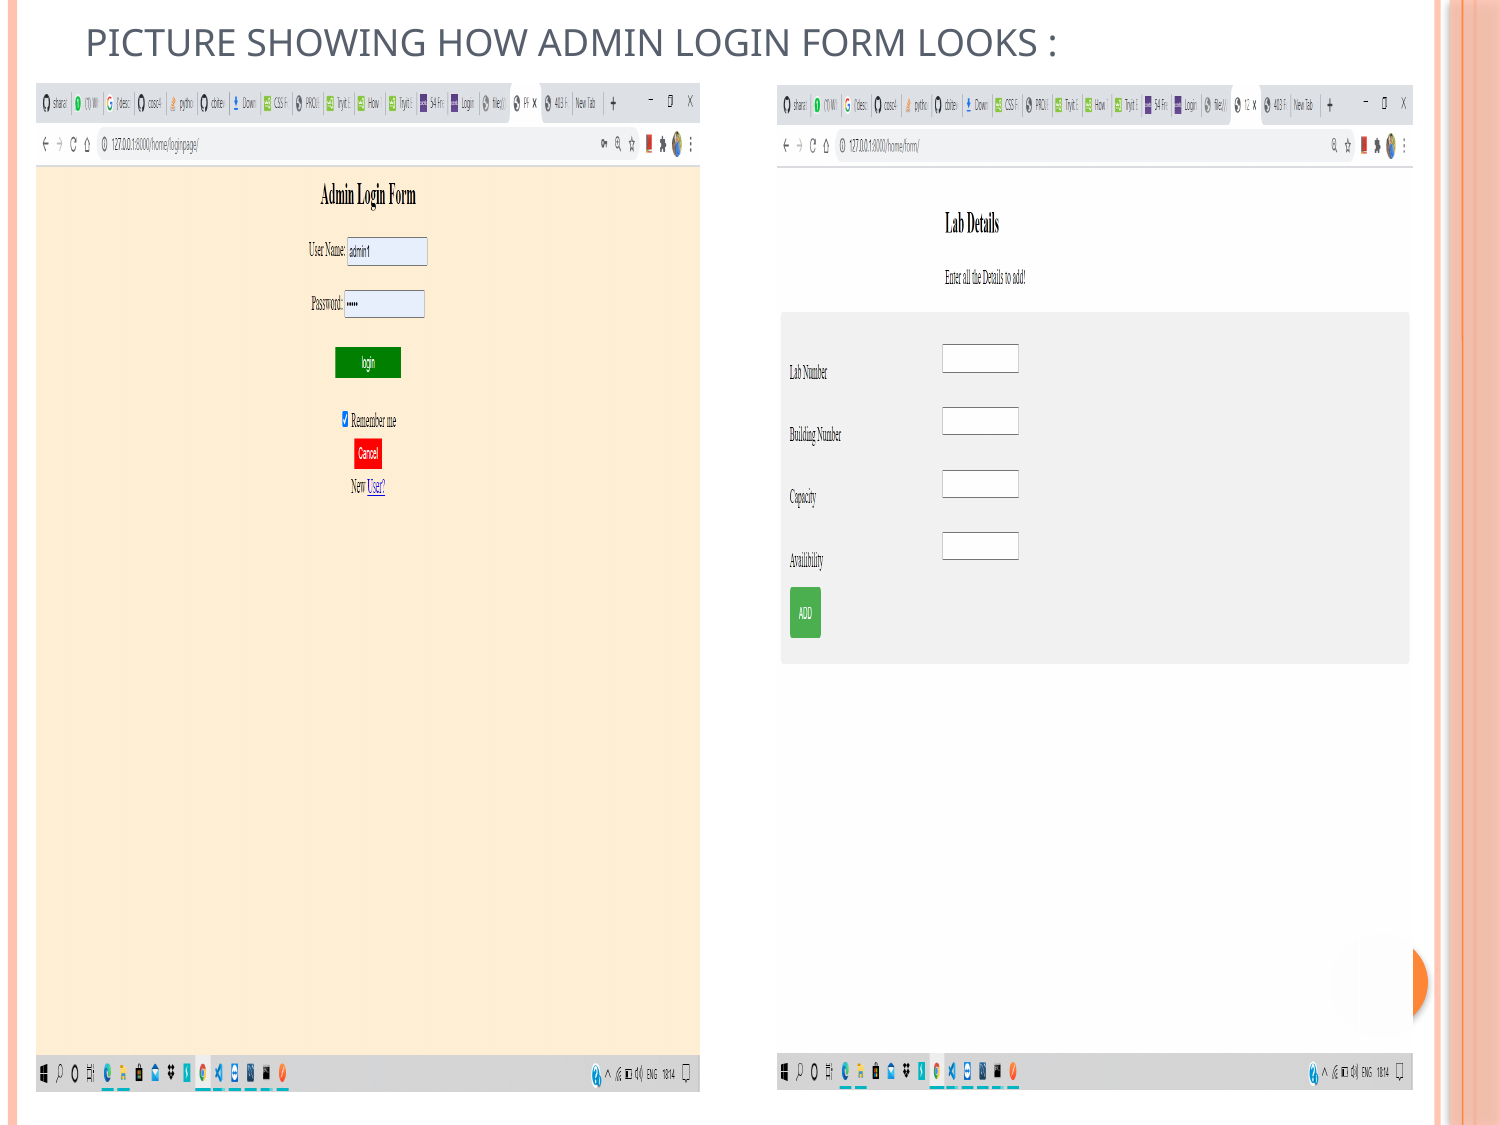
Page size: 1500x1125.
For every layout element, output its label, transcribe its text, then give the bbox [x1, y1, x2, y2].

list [36, 82, 700, 1093]
picture [777, 84, 1413, 1090]
title PICTURE SHOWING HOW ADMIN LOGIN FORM LOOKS : [70, 32, 1296, 72]
